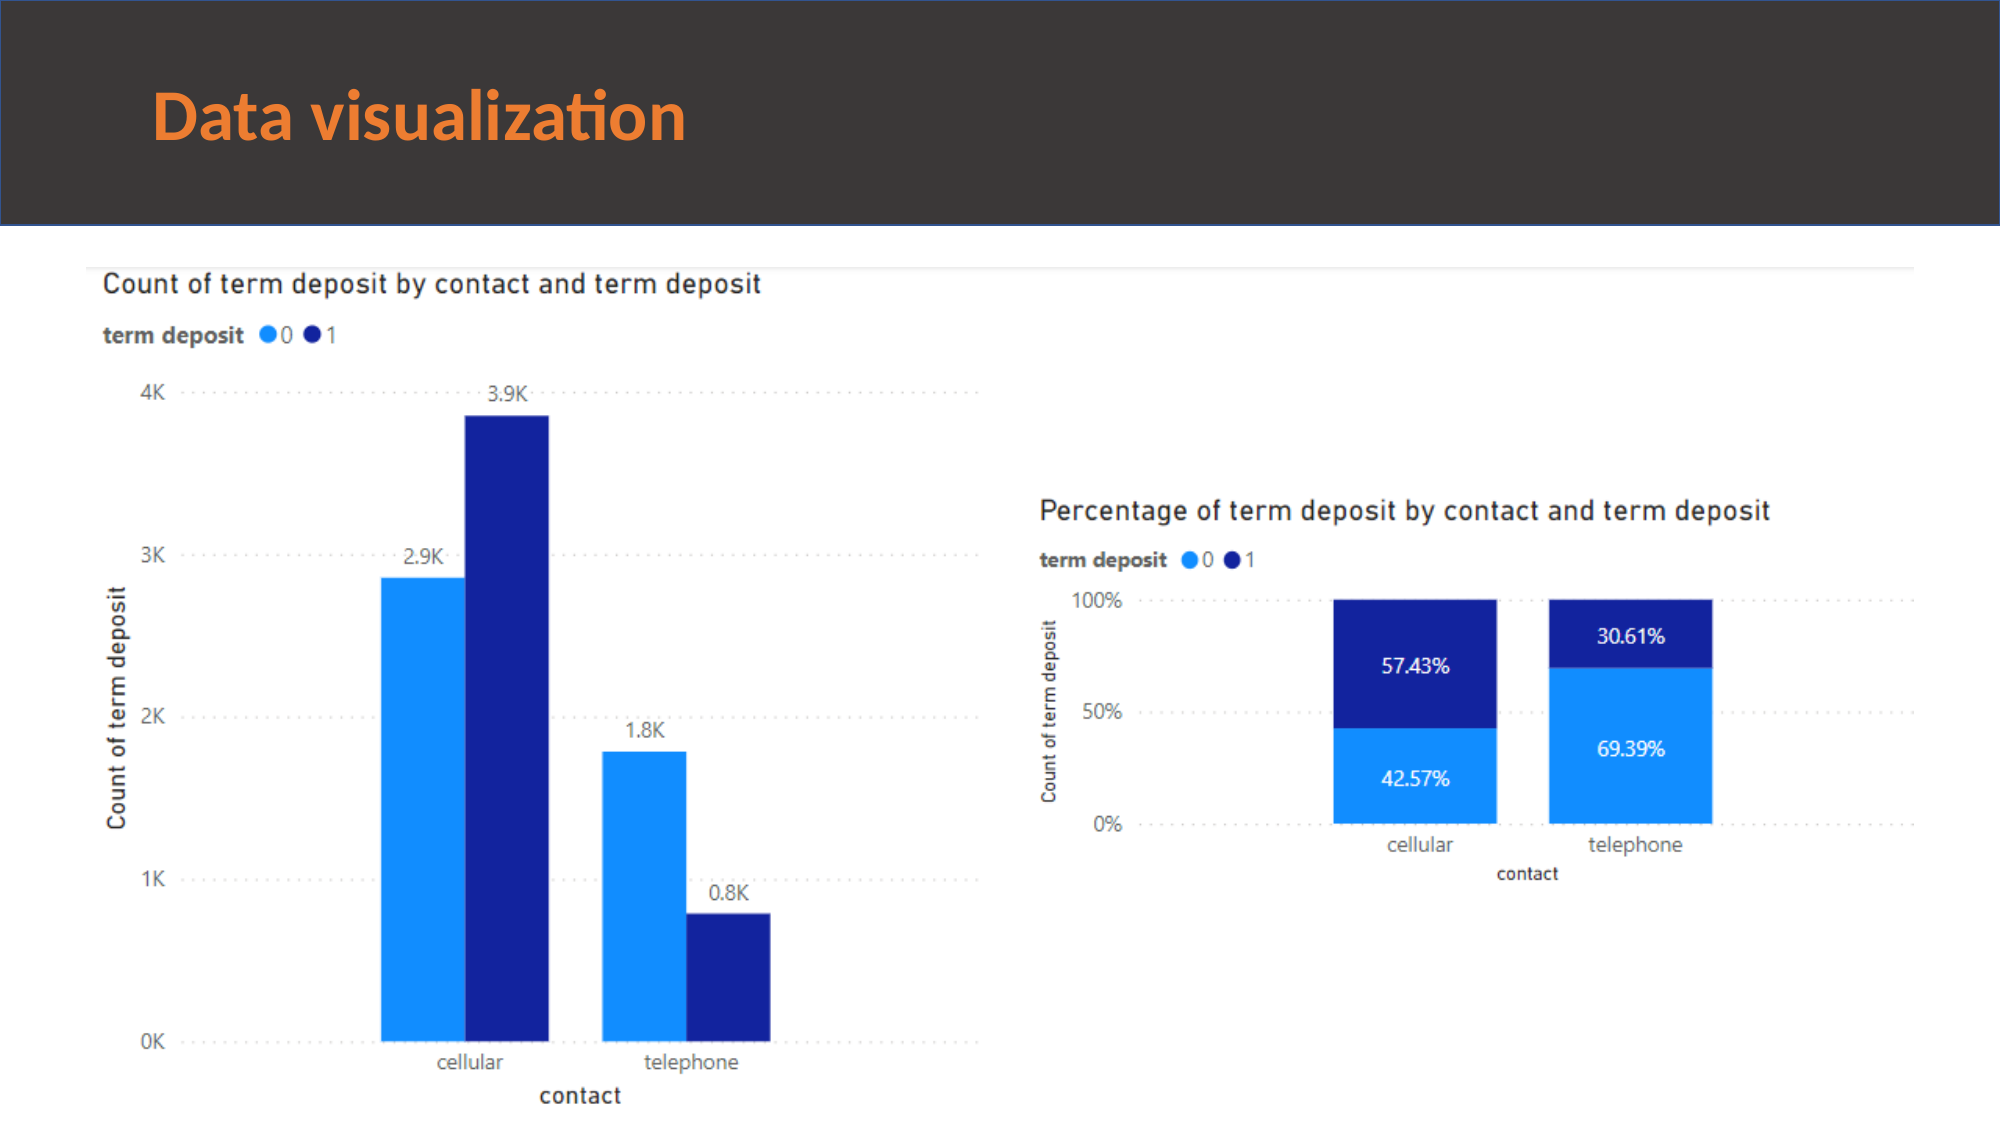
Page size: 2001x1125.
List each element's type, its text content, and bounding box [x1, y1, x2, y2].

picture [86, 267, 1914, 1118]
text_box [0, 0, 2000, 226]
title Data visualization [137, 7, 1863, 225]
